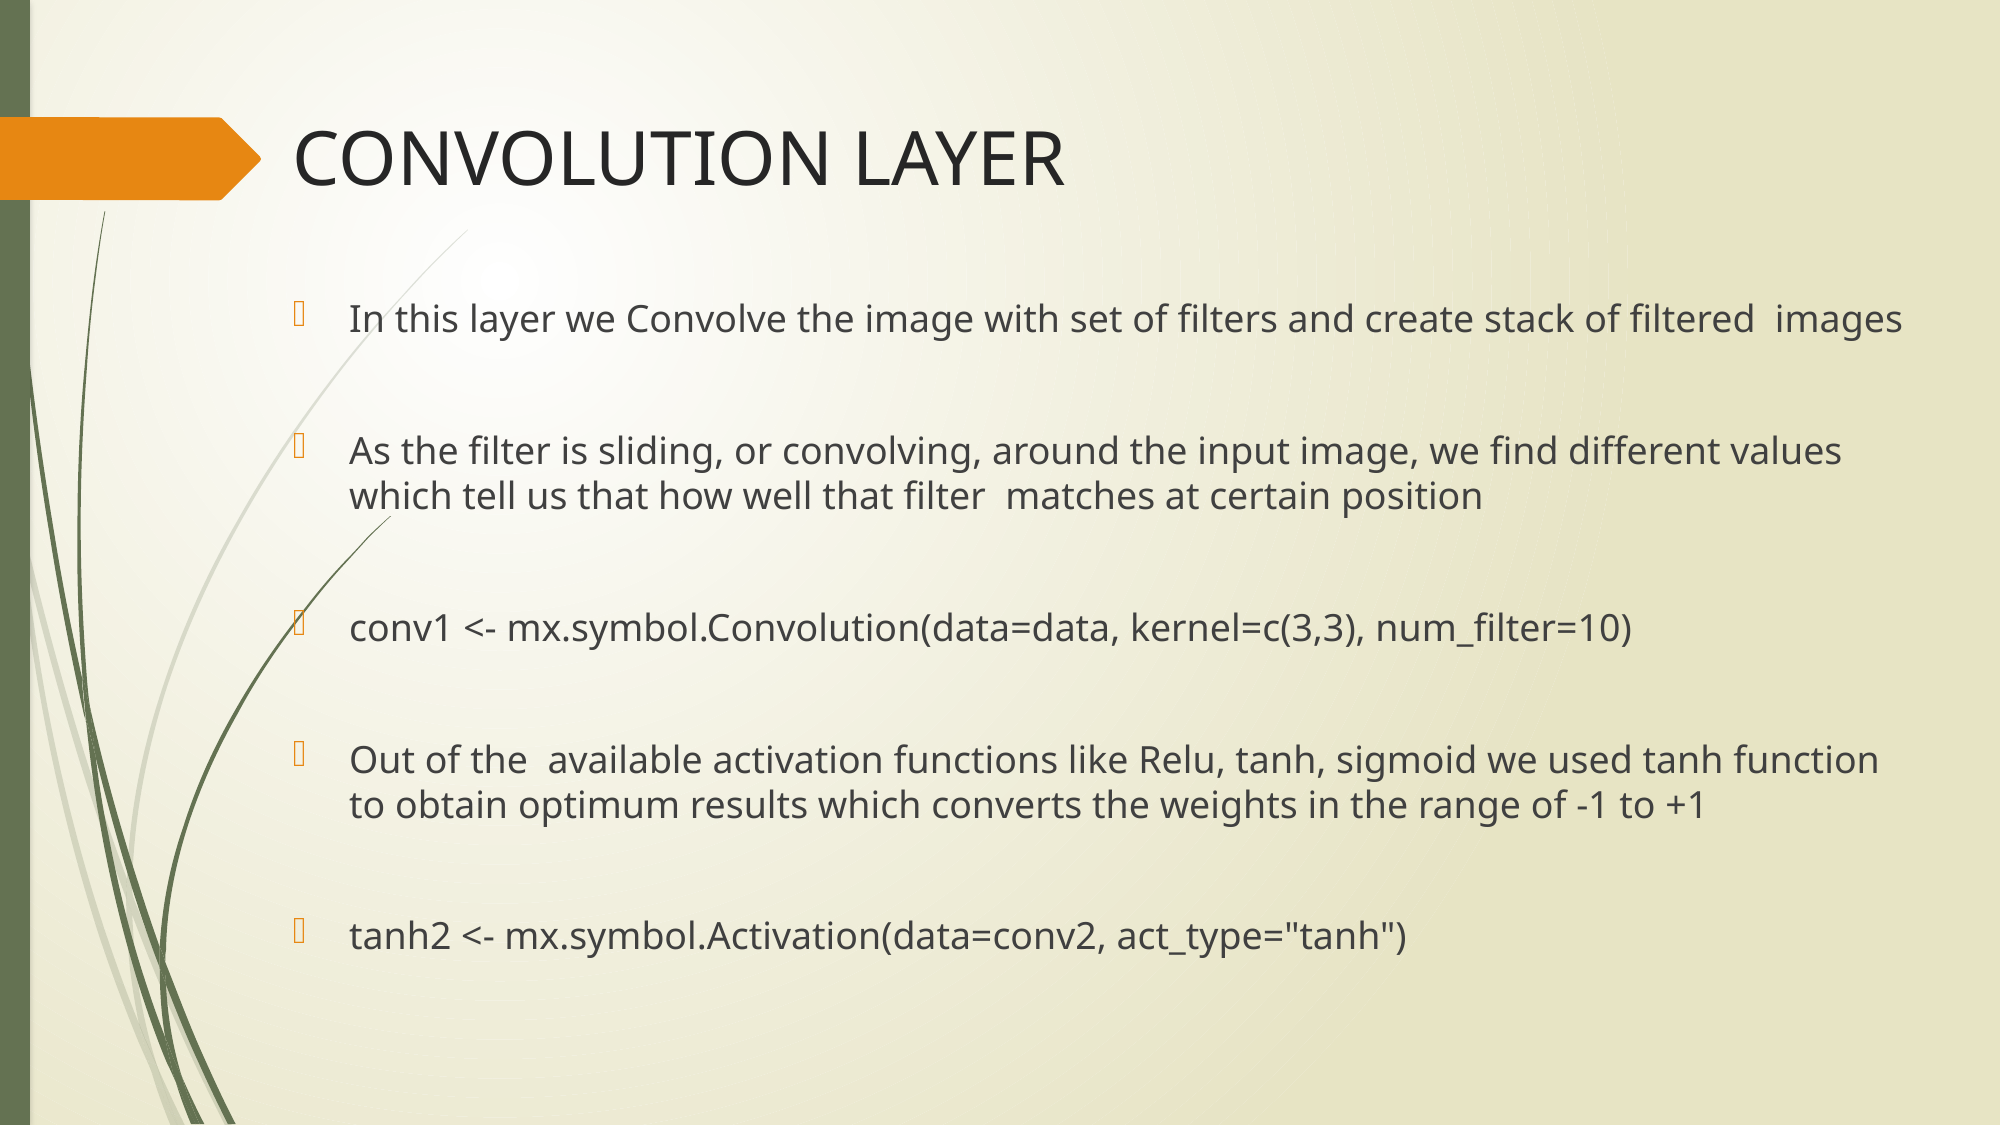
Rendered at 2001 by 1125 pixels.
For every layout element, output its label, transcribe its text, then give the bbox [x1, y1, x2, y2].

title CONVOLUTION LAYER [277, 102, 1832, 242]
list In this layer we Convolve the image with set of filters and create stack of filtered images As the filter is sliding, or convolving, around the input image, we find different values which tell us that how well that filter matches at certain position conv1 <- mx.symbol.Convolution(data=data, kernel=c(3,3), num_filter=10) Out of the available activation functions like Relu, tanh, sigmoid we used tanh function to obtain optimum results which converts the weights in the range of -1 to +1 tanh2 <- mx.symbol.Activation(data=conv2, act_type="tanh") [277, 287, 1943, 1091]
